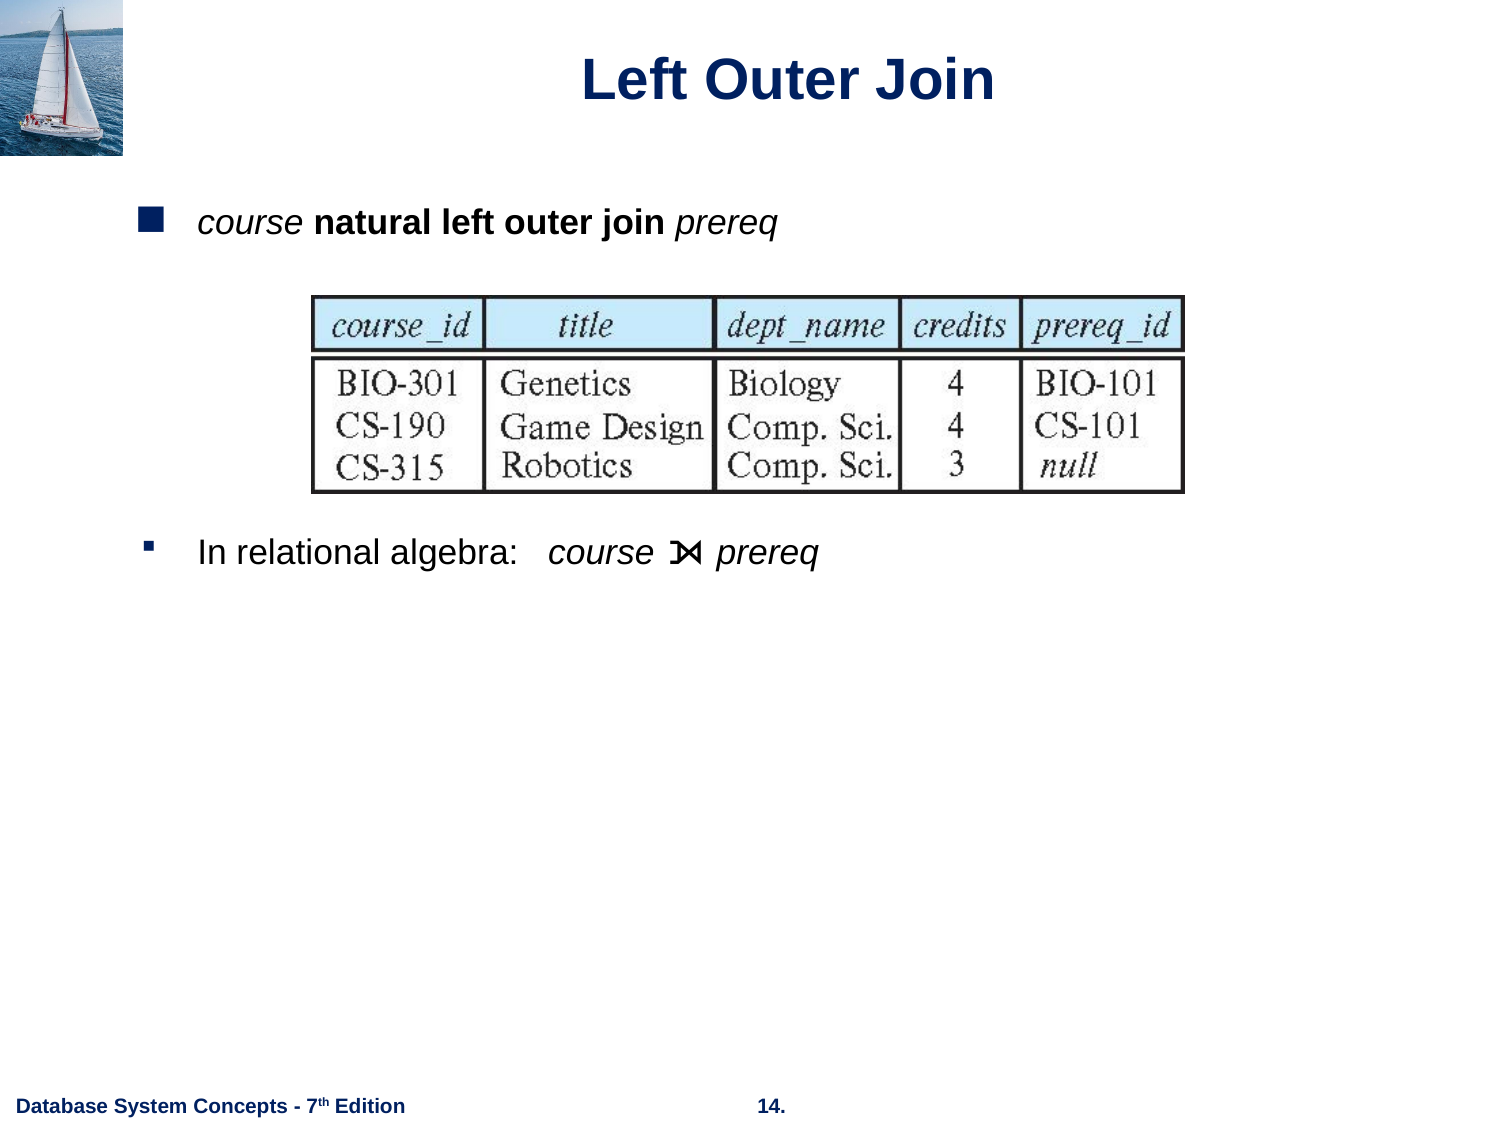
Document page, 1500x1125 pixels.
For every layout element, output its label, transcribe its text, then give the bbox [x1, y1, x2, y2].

picture [311, 295, 1185, 494]
list course natural left outer join prereq In relational algebra: course ⟕ prereq [126, 191, 1398, 992]
title Left Outer Join [125, 18, 1452, 120]
picture [0, 0, 123, 156]
